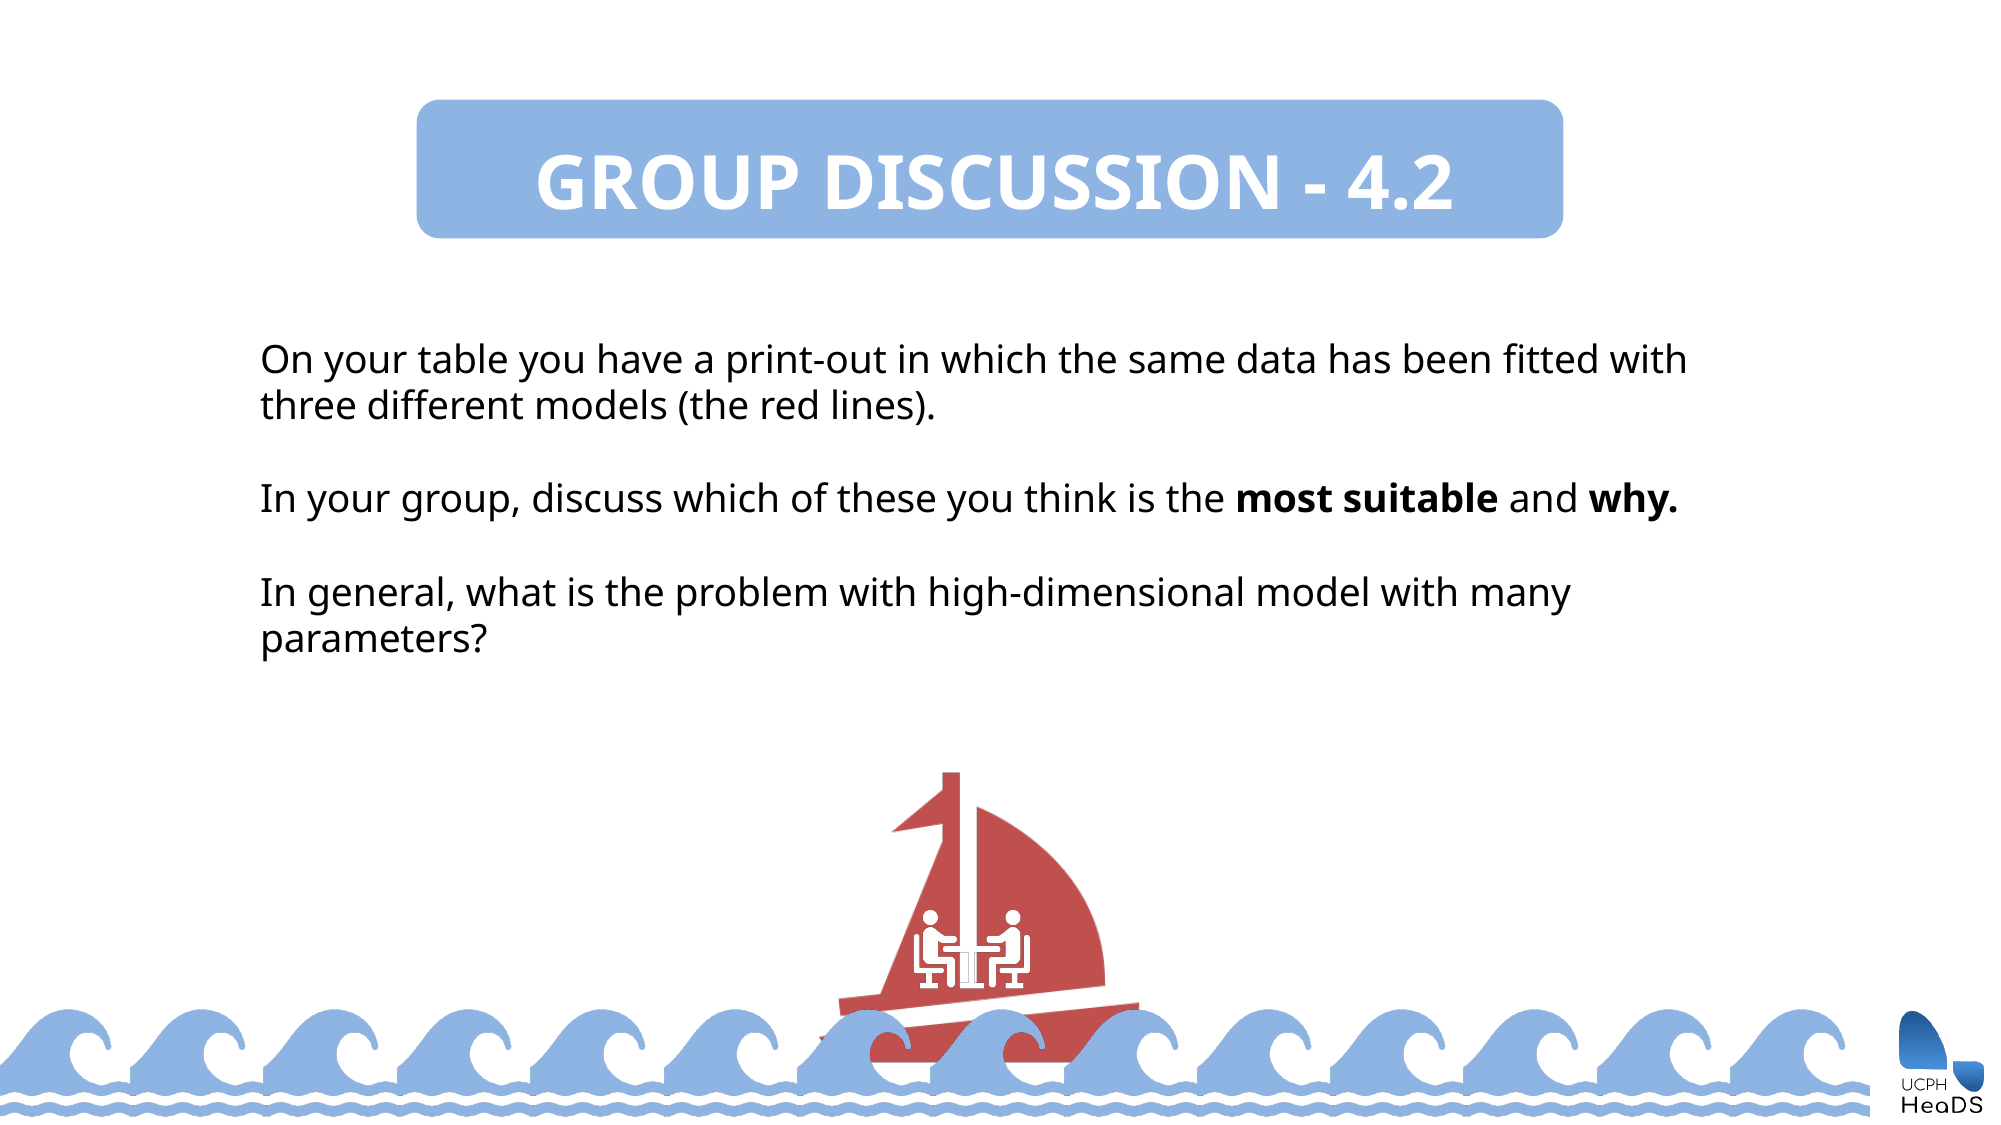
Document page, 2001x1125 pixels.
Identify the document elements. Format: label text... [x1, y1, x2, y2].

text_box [0, 978, 1884, 1125]
text_box On your table you have a print-out in which the same data has been fitted with three different models (the red lines). In your group, discuss which of these you think is the most suitable and why. In general, what is the problem with high-dimensional model with many parameters? [249, 329, 1800, 712]
text_box GROUP DISCUSSION - 4.2 [484, 115, 1506, 225]
picture [774, 713, 1184, 978]
picture [1899, 1010, 1984, 1114]
text_box [415, 98, 1565, 240]
